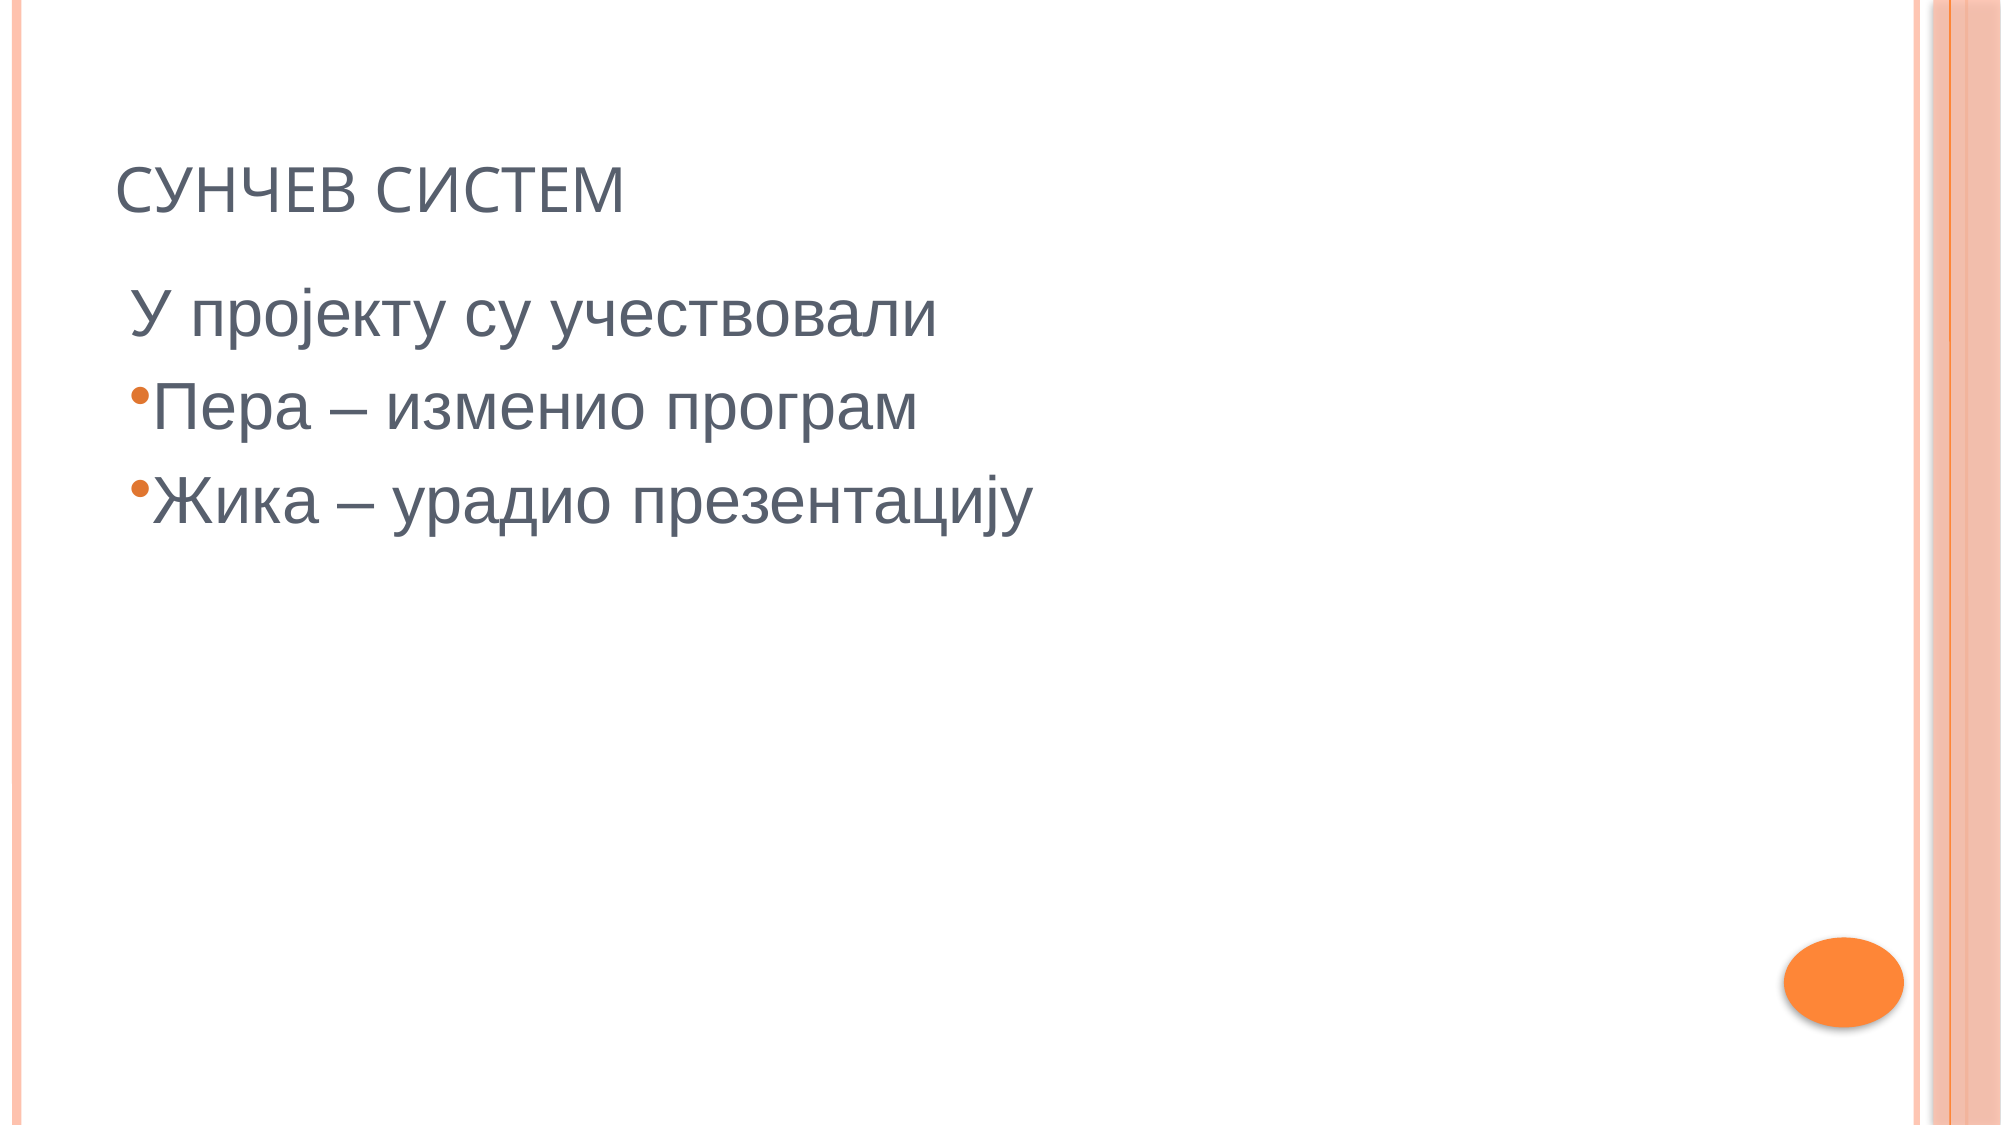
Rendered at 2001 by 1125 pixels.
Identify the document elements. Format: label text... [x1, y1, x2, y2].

title Сунчев систем [99, 45, 1734, 233]
list У пројекту су учествовали Пера – изменио програм Жика – урадио презентацију [99, 262, 1734, 1062]
